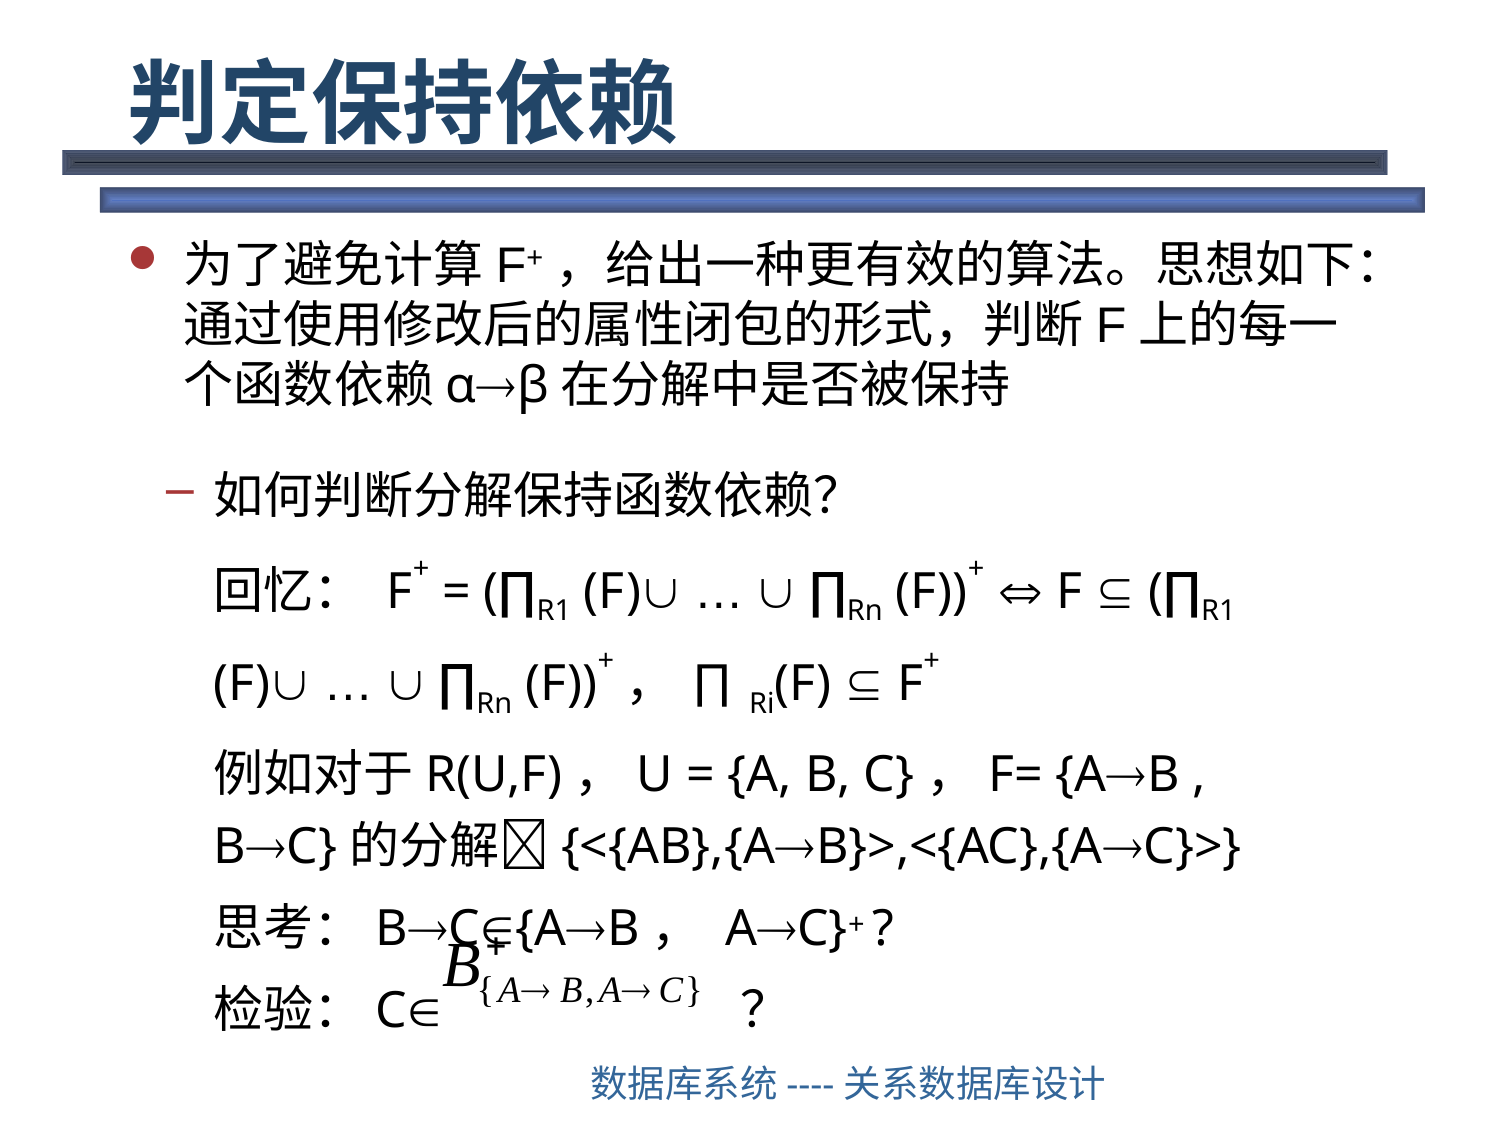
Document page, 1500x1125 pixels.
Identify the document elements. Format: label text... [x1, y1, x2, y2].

list 为了避免计算F+，给出一种更有效的算法。思想如下：通过使用修改后的属性闭包的形式，判断F上的每一个函数依赖αβ在分解中是否被保持 [112, 224, 1388, 1025]
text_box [430, 916, 711, 1024]
text_box 如何判断分解保持函数依赖？ 回忆： F+ = (∏R1 (F) …  ∏Rn (F))+  F  (∏R1 (F) …  ∏Rn (F))+， ∏Ri(F)  F+ 例如对于R(U,F)，U = {A, B, C}，F= {AB , BC}的分解{<{AB},{AB}>,<{AC},{AC}>} 思考：BC{AB， AC}+ ? 检验：C ？ [76, 444, 1352, 1005]
footer 数据库系统----关系数据库设计 [574, 1062, 1188, 1113]
title 判定保持依赖 [112, 24, 1388, 163]
